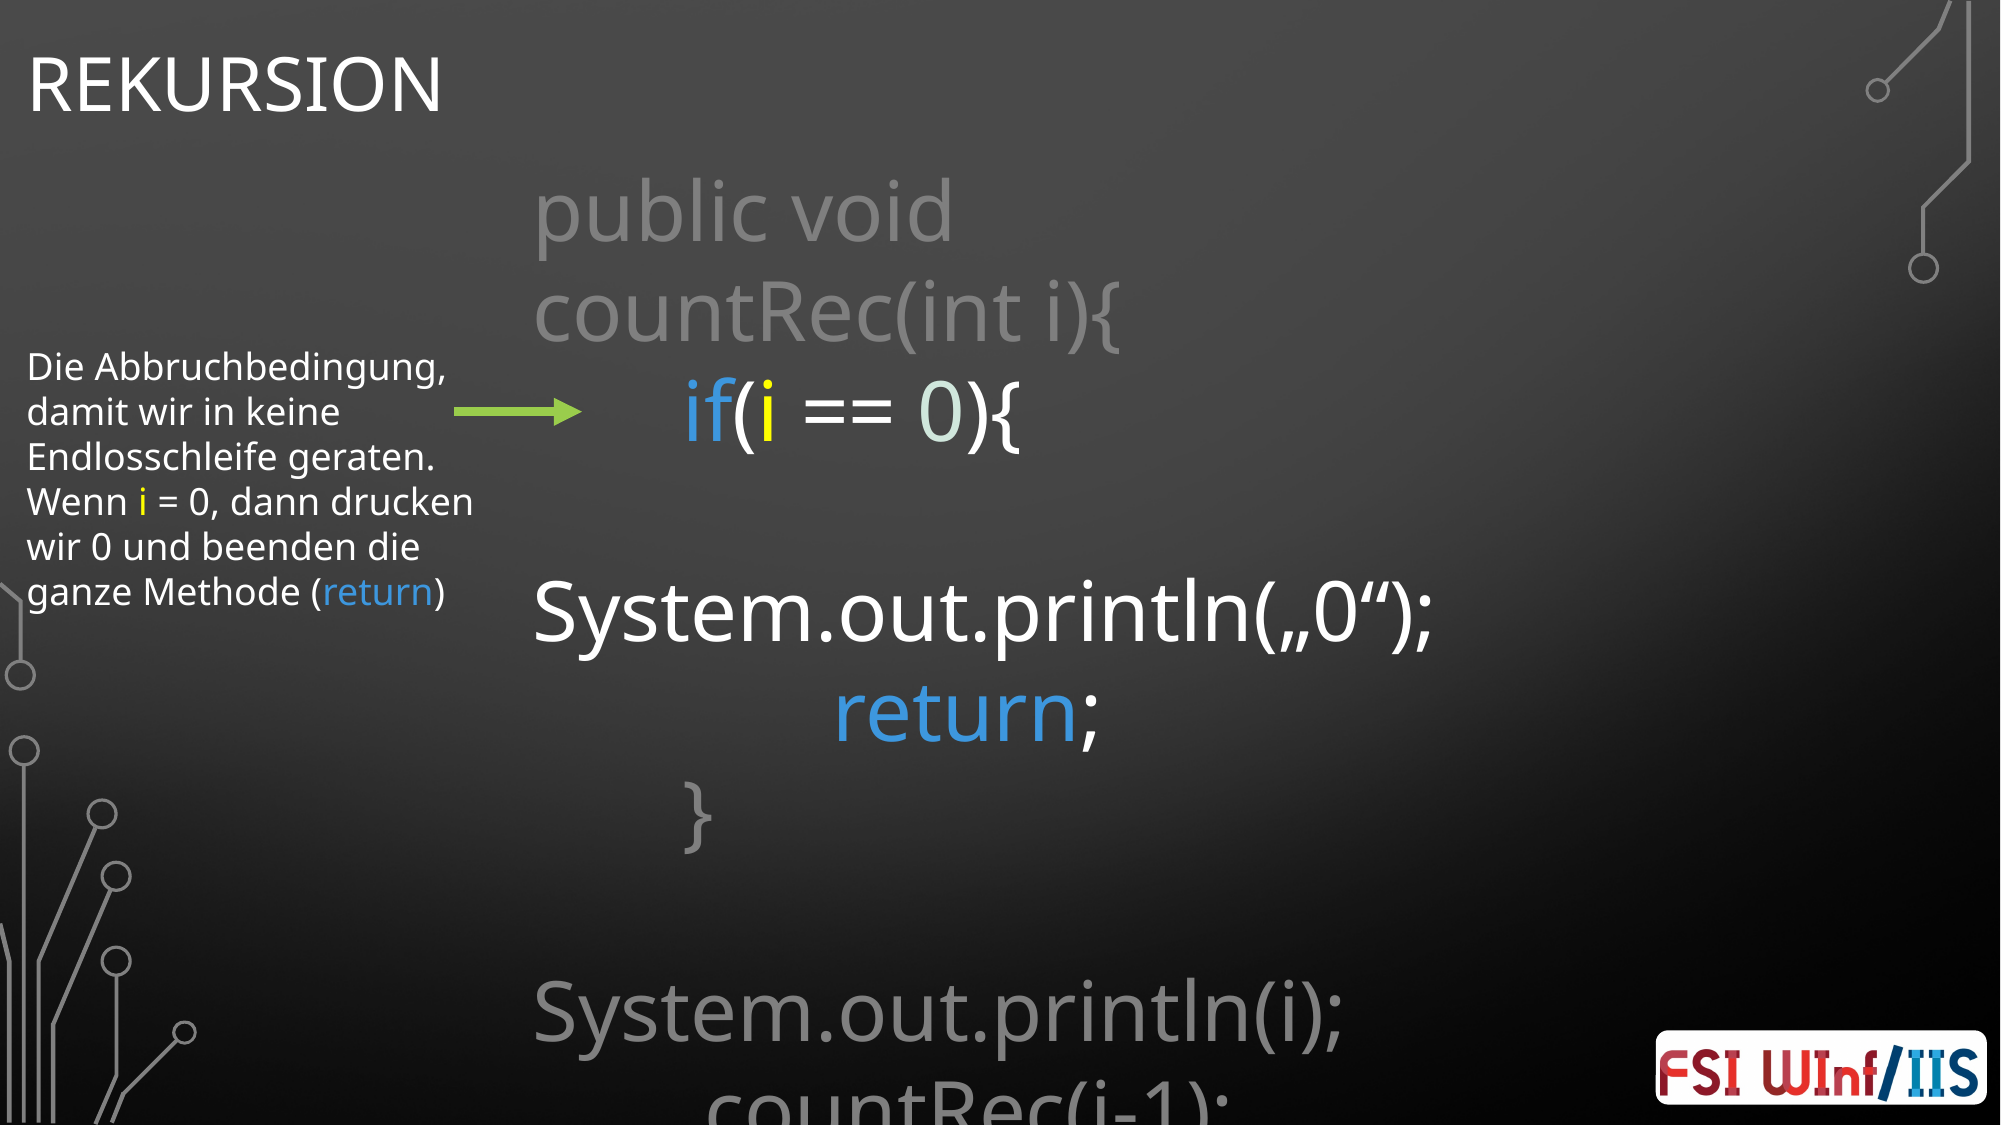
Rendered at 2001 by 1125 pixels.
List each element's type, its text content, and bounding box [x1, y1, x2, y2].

text_box Die Abbruchbedingung, damit wir in keine Endlosschleife geraten. Wenn i = 0, dann drucken wir 0 und beenden die ganze Methode (return) [11, 335, 495, 621]
title Rekursion [11, 26, 1132, 149]
text_box public void countRec(int i){ if(i == 0){ System.out.println(„0“); return; } System.out.println(i); countRec(i-1); } [517, 151, 1482, 1125]
picture [1655, 1030, 1987, 1105]
